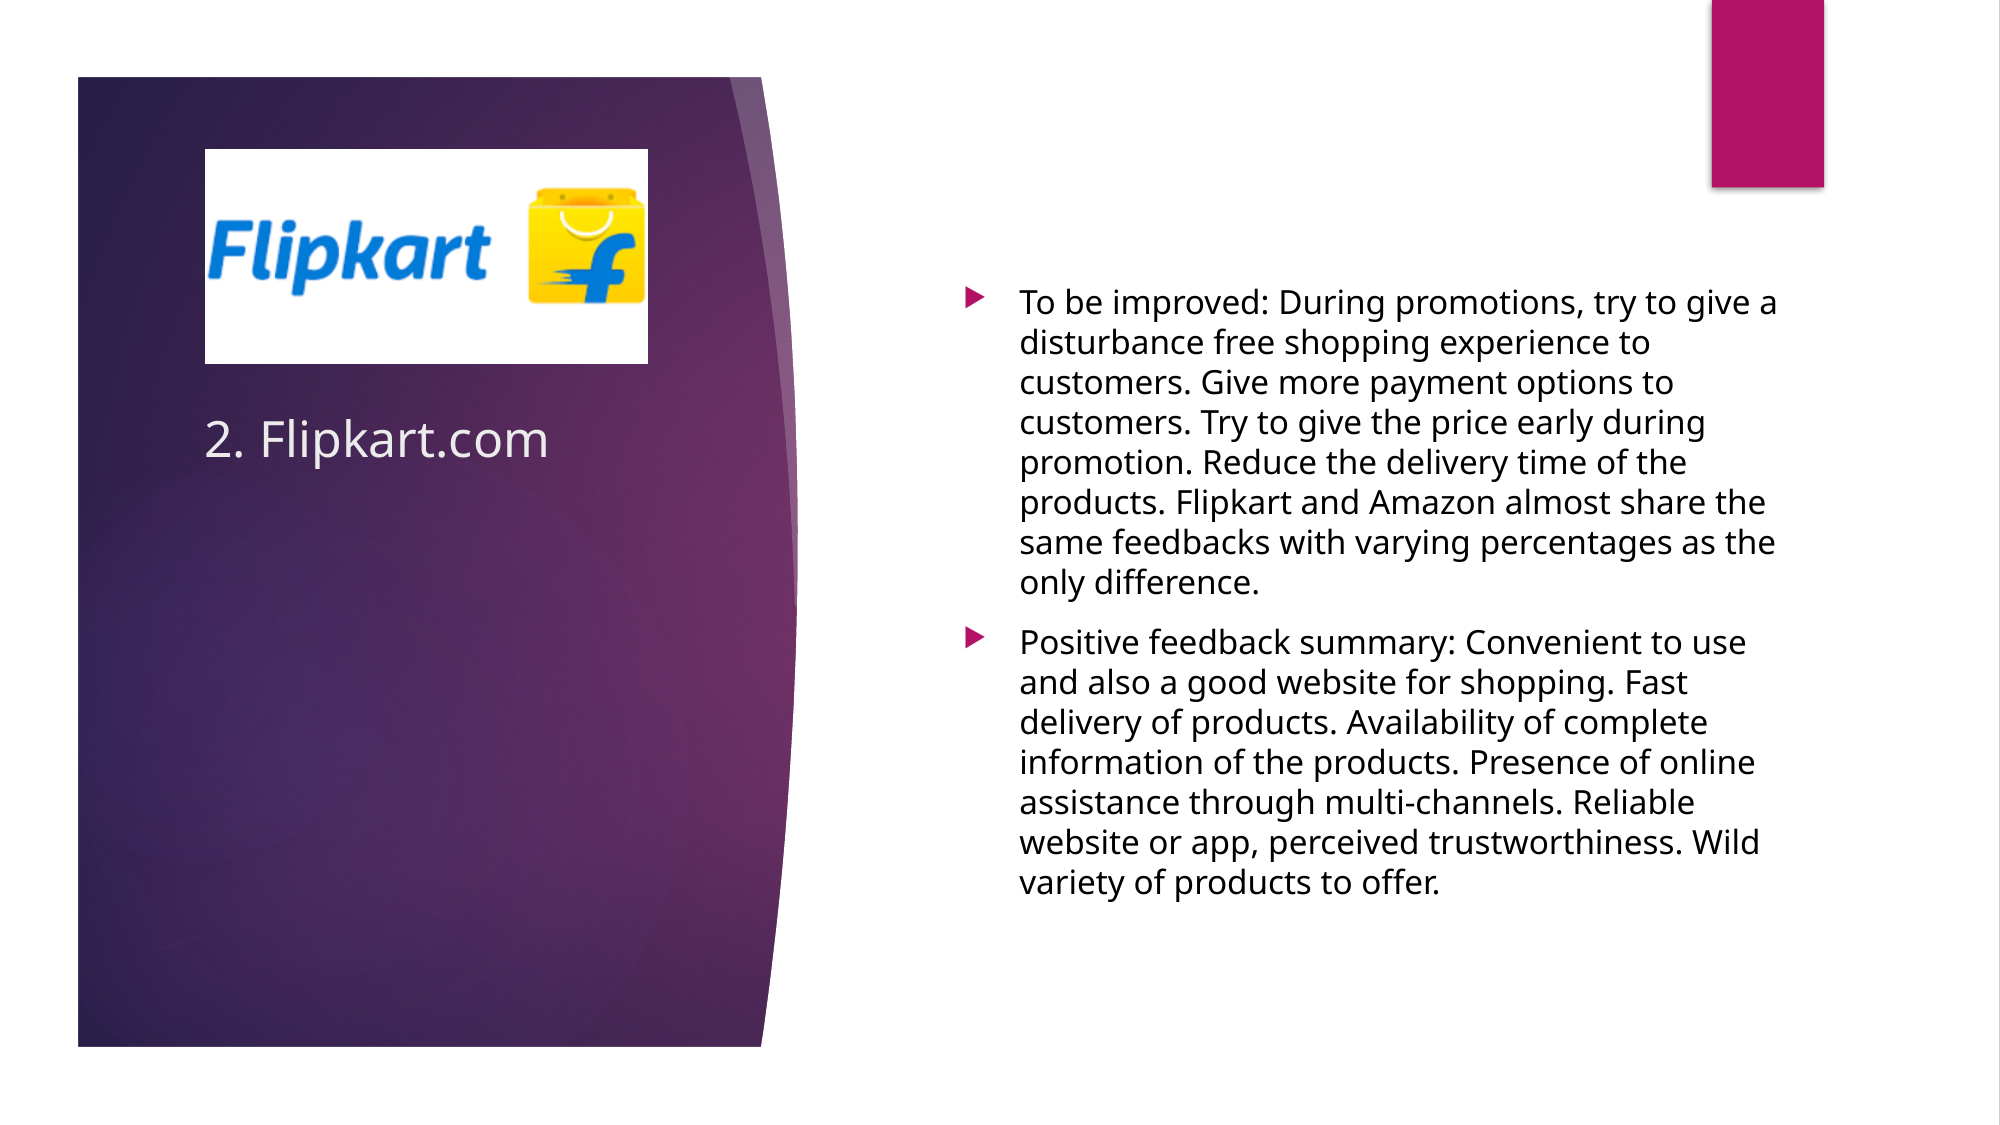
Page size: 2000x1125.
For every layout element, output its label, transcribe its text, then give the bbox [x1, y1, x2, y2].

title 2. Flipkart.com [189, 212, 648, 475]
list To be improved: During promotions, try to give a disturbance free shopping experience to customers. Give more payment options to customers. Try to give the price early during promotion. Reduce the delivery time of the products. Flipkart and Amazon almost share the same feedbacks with varying percentages as the only difference. Positive feedback summary: Convenient to use and also a good website for shopping. Fast delivery of products. Availability of complete information of the products. Presence of online assistance through multi-channels. Reliable website or app, perceived trustworthiness. Wild variety of products to offer. [948, 237, 1800, 988]
picture [205, 149, 648, 364]
